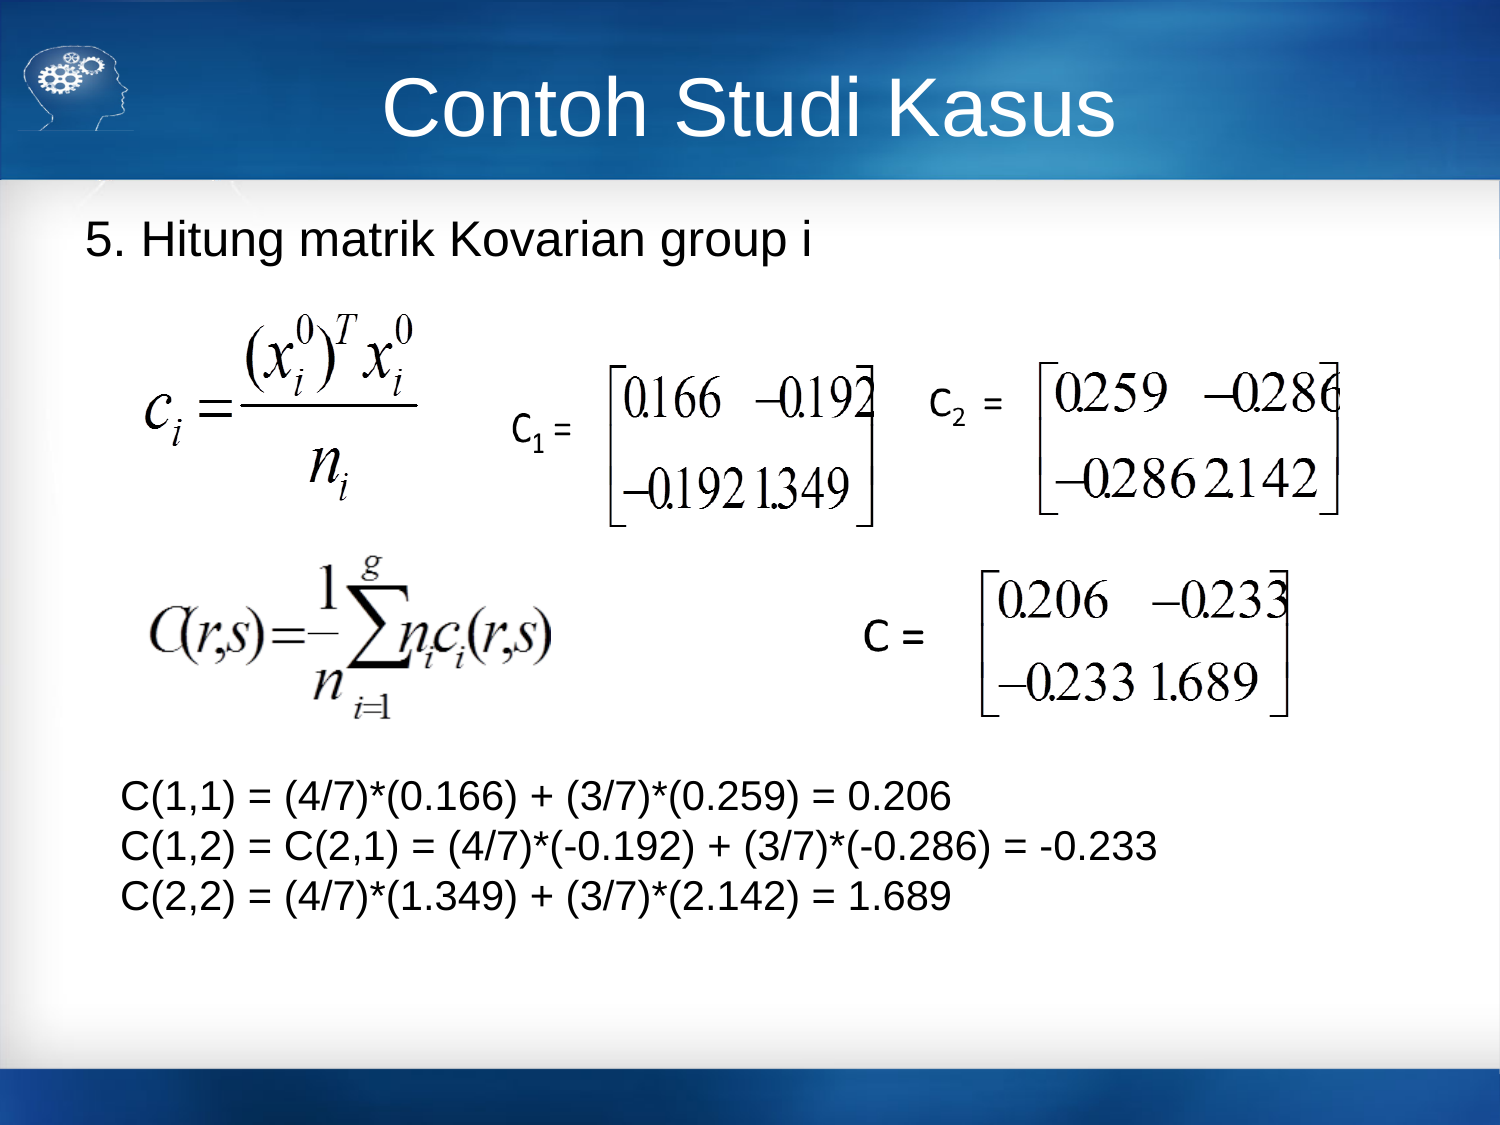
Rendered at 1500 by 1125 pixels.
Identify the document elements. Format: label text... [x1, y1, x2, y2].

text_box 5. Hitung matrik Kovarian group i [70, 199, 1243, 274]
list [74, 207, 1426, 1006]
picture [0, 0, 1500, 1125]
text_box C(1,1) = (4/7)*(0.166) + (3/7)*(0.259) = 0.206 C(1,2) = C(2,1) = (4/7)*(-0.192) + (3/7)*(-0.286) = -0.233 C(2,2) = (4/7)*(1.349) + (3/7)*(2.142) = 1.689 [105, 761, 1278, 927]
title Contoh Studi Kasus [74, 44, 1426, 162]
